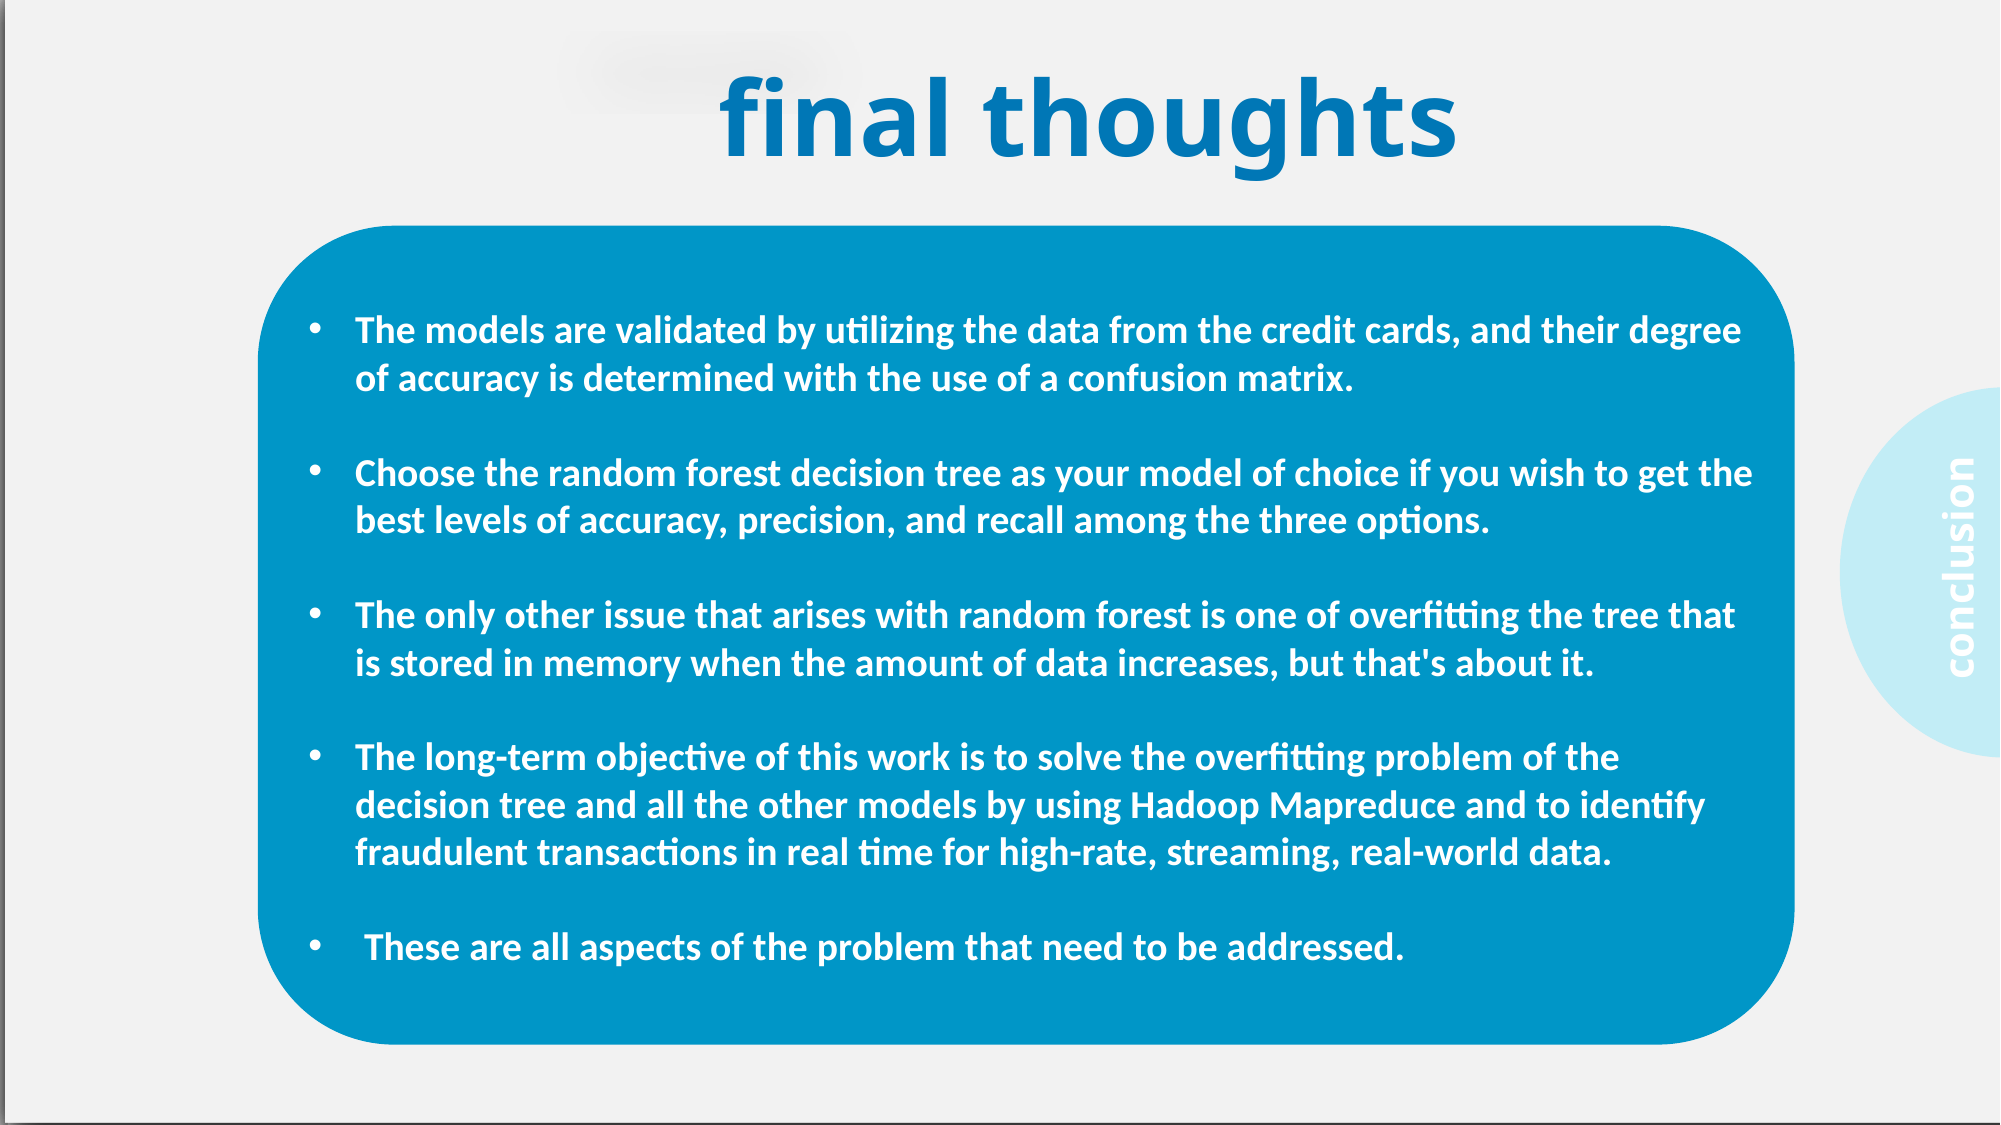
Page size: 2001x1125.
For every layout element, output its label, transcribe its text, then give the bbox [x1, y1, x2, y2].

text_box The models are validated by utilizing the data from the credit cards, and their degree of accuracy is determined with the use of a confusion matrix. Choose the random forest decision tree as your model of choice if you wish to get the best levels of accuracy, precision, and recall among the three options. The only other issue that arises with random forest is one of overfitting the tree that is stored in memory when the amount of data increases, but that's about it. The long-term objective of this work is to solve the overfitting problem of the decision tree and all the other models by using Hadoop Mapreduce and to identify fraudulent transactions in real time for high-rate, streaming, real-world data. These are all aspects of the problem that need to be addressed. [293, 296, 1772, 1022]
text_box [1838, 386, 2000, 759]
text_box [4, 0, 2000, 1124]
text_box [317, 1022, 1736, 1046]
text_box final thoughts [550, 44, 1628, 185]
text_box conclusion [1924, 424, 1990, 713]
text_box [256, 224, 1796, 1002]
